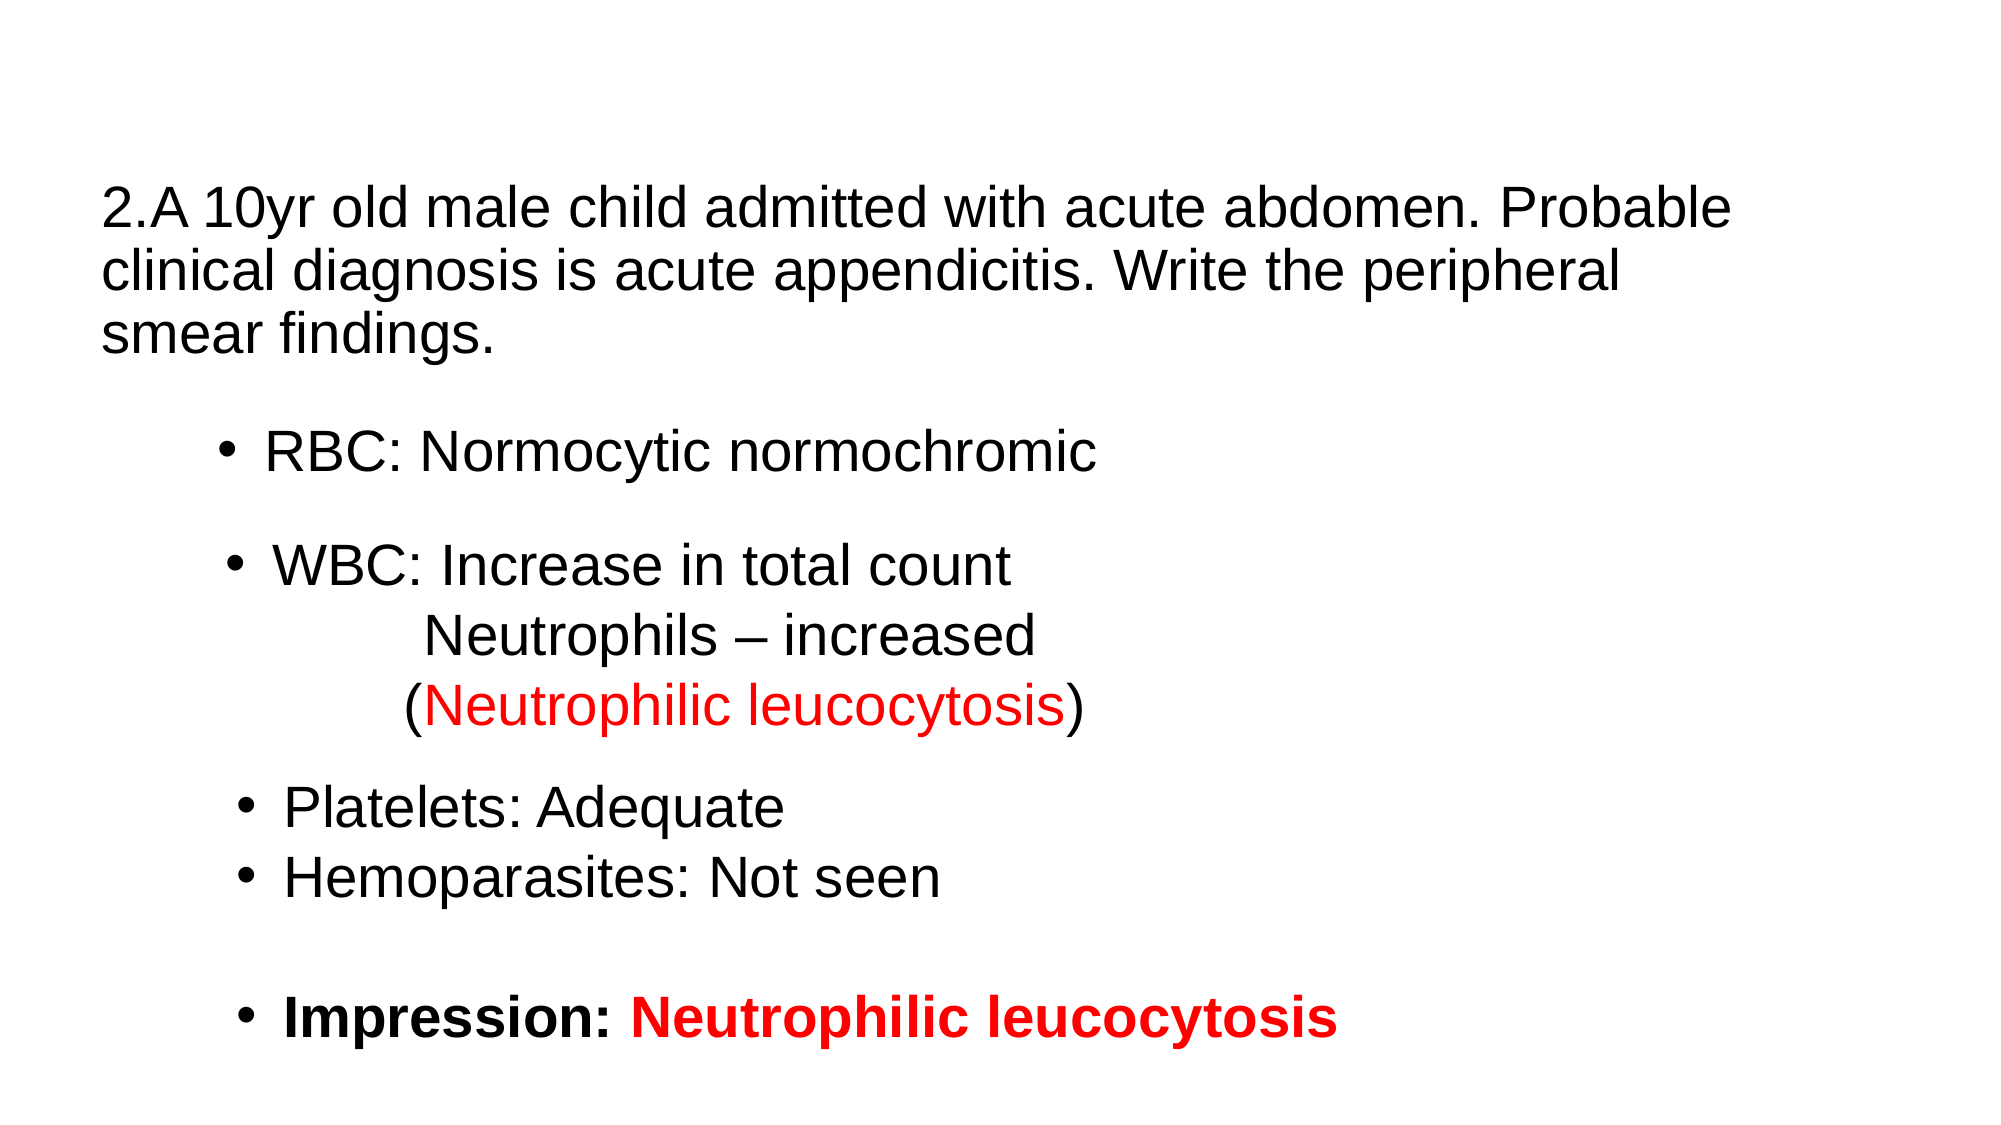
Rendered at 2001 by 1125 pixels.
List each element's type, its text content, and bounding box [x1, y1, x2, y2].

list 2.A 10yr old male child admitted with acute abdomen. Probable clinical diagnosis is acute appendicitis. Write the peripheral smear findings. [86, 169, 1812, 983]
text_box RBC: Normocytic normochromic [203, 406, 1309, 491]
text_box Platelets: Adequate Hemoparasites: Not seen Impression: Neutrophilic leucocytosis [221, 745, 1444, 1125]
text_box WBC: Increase in total count Neutrophils – increased (Neutrophilic leucocytosis) [210, 519, 1616, 745]
